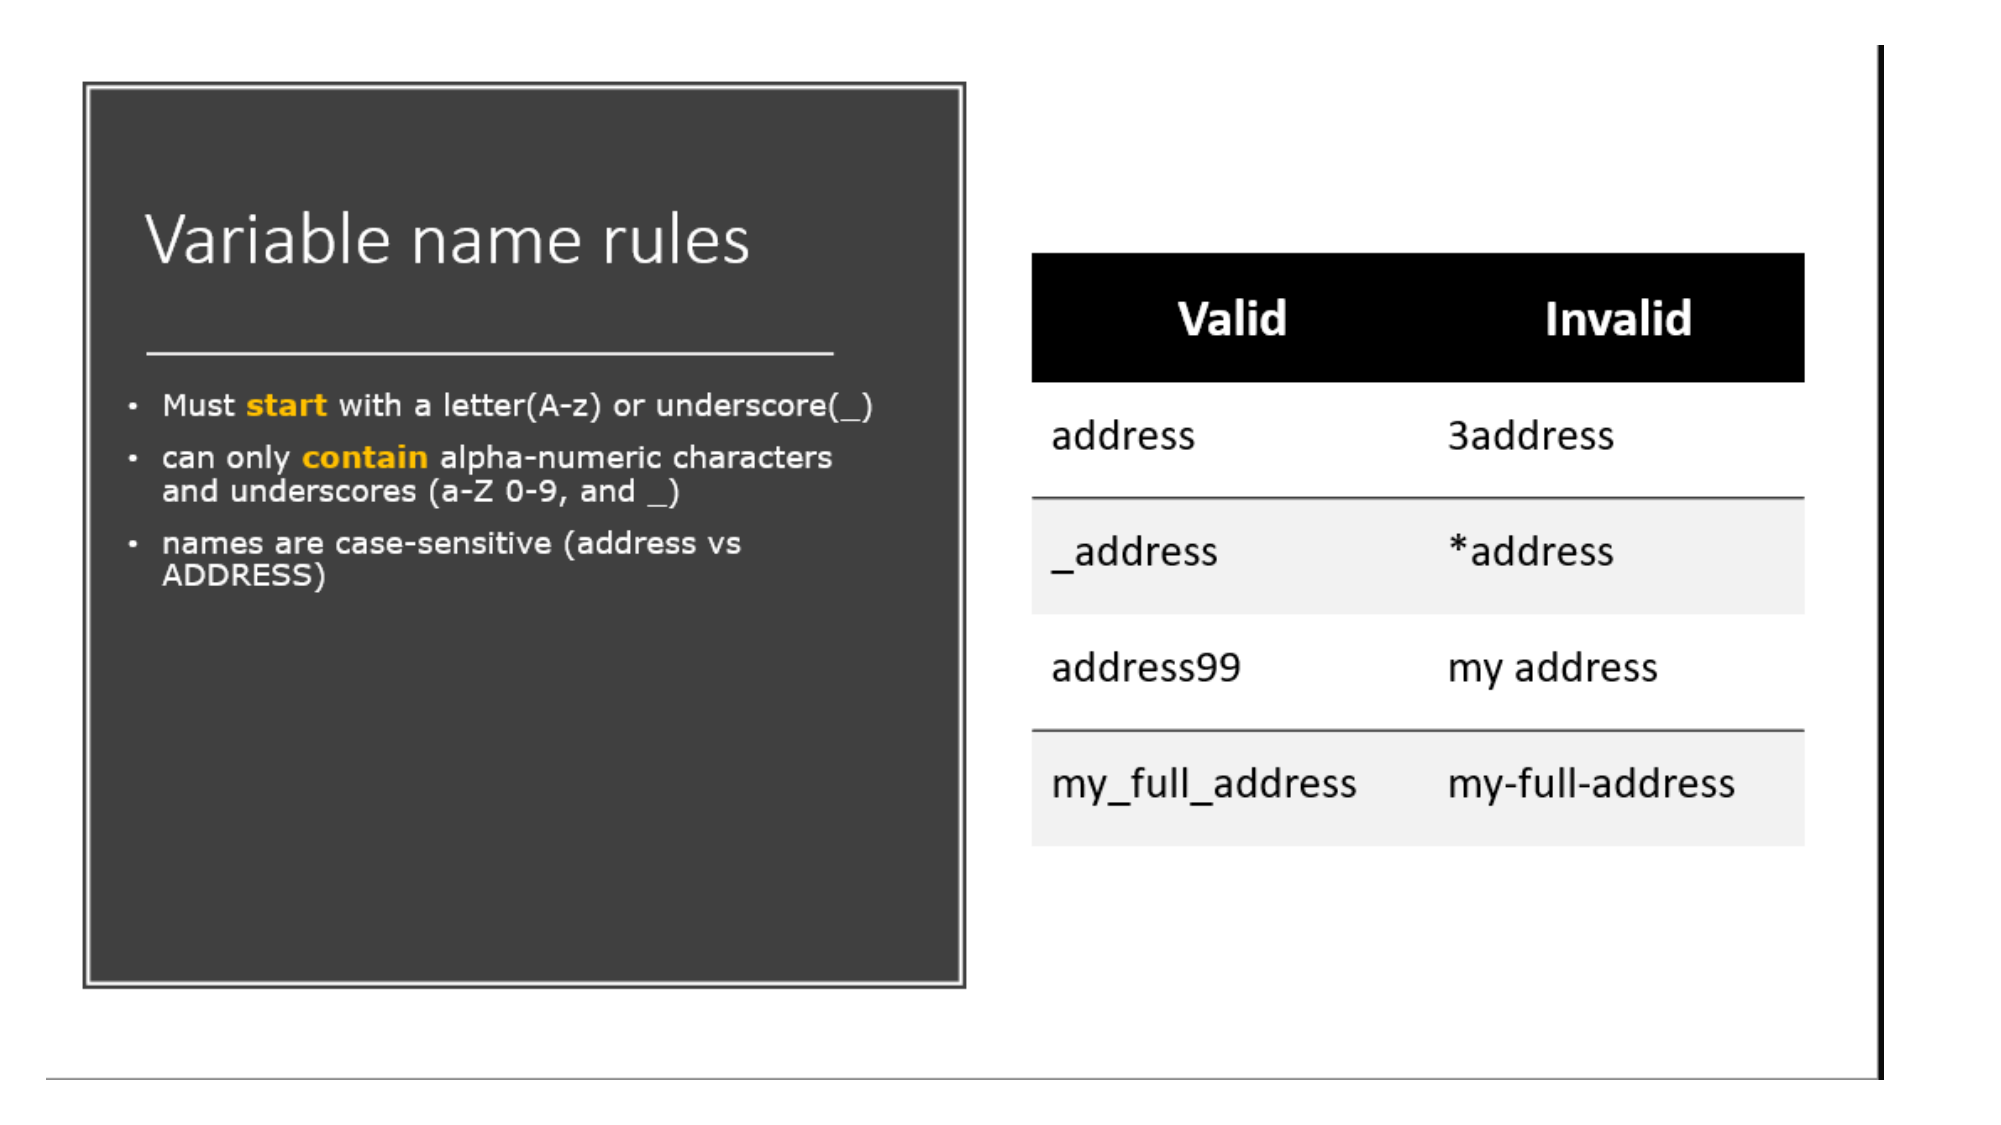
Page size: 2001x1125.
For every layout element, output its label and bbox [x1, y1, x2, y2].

picture [46, 45, 1884, 1080]
